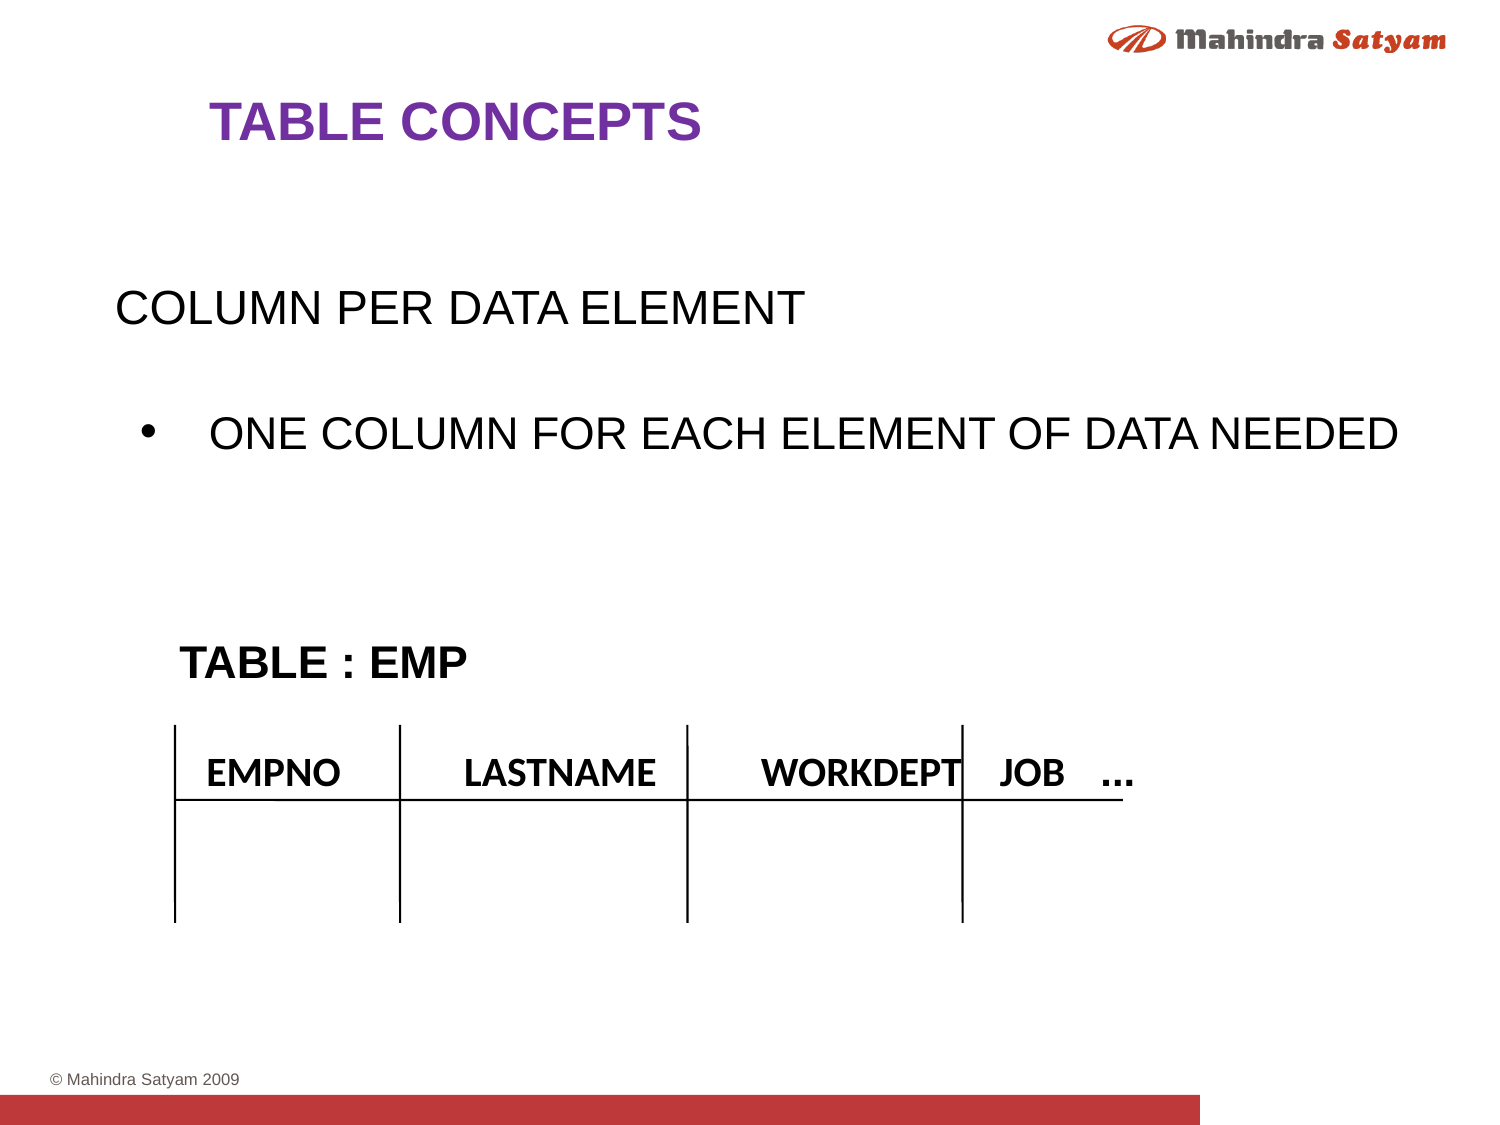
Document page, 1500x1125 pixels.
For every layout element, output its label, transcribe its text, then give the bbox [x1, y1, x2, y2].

picture [1107, 25, 1446, 53]
title TABLE CONCEPTS [99, 24, 813, 213]
text_box ONE COLUMN FOR EACH ELEMENT OF DATA NEEDED [125, 368, 1438, 466]
text_box EMPNO LASTNAME WORKDEPT JOB ... [191, 737, 1150, 802]
text_box TABLE : EMP [164, 624, 484, 695]
list COLUMN PER DATA ELEMENT [99, 268, 950, 369]
